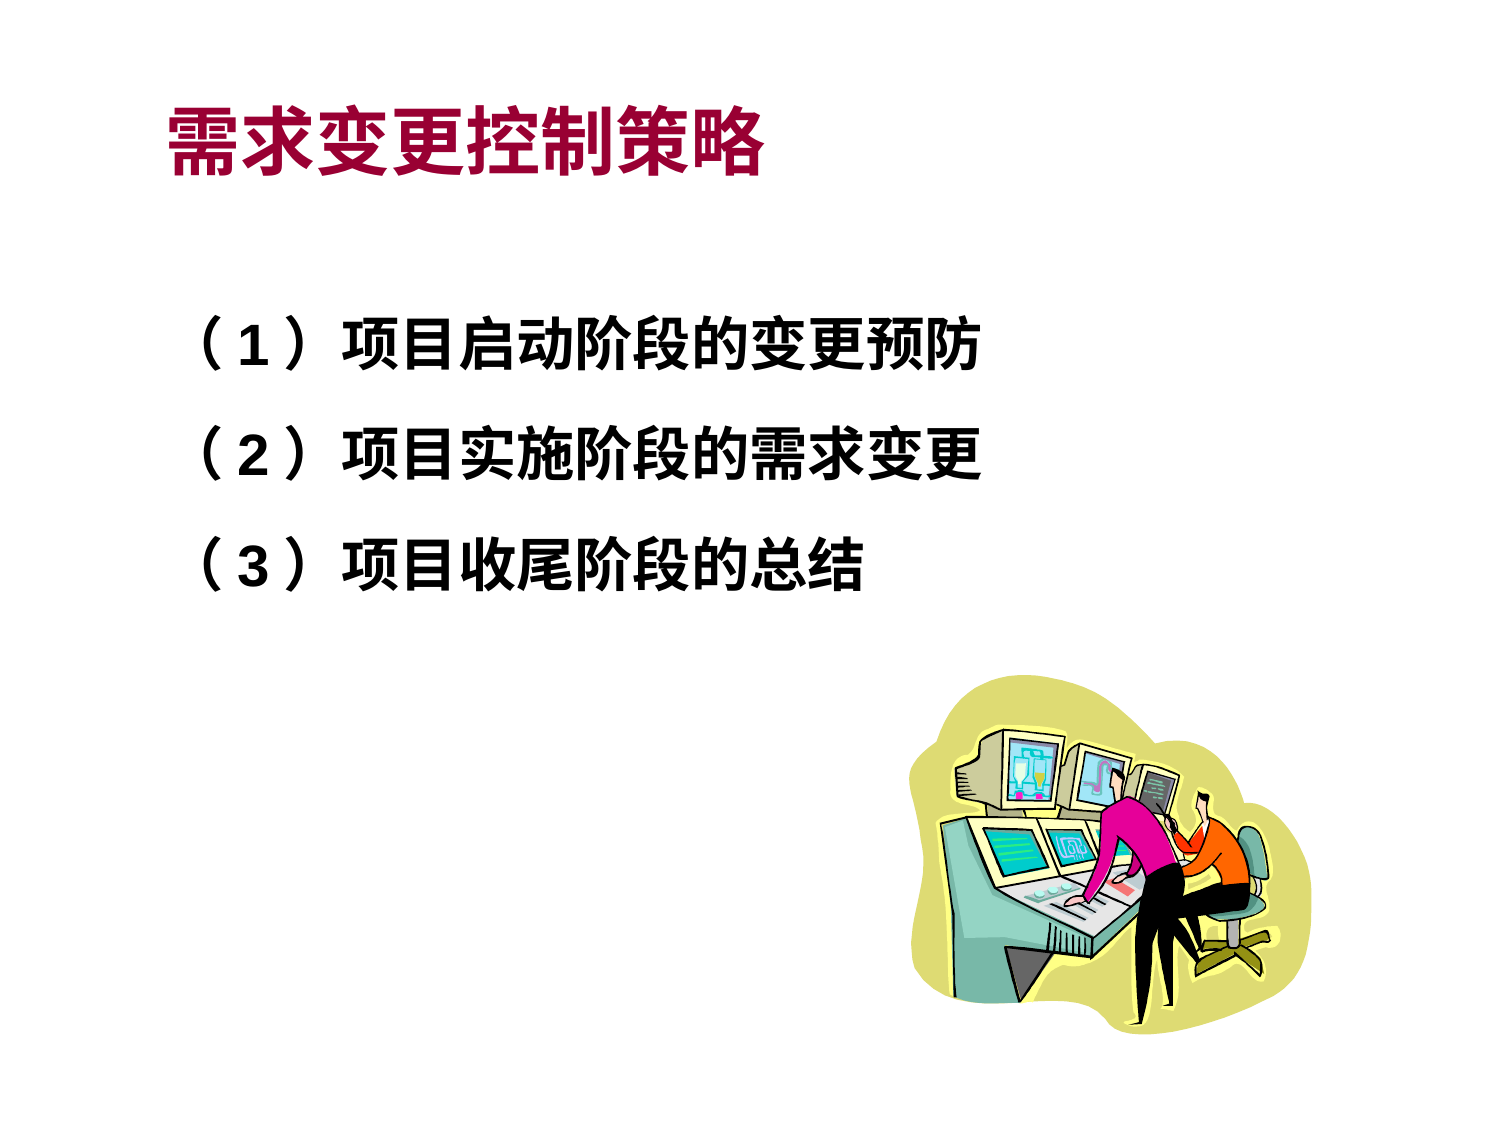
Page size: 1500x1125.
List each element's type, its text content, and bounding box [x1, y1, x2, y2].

text_box 需求变更控制策略 [149, 45, 1425, 234]
text_box （1）项目启动阶段的变更预防 （2）项目实施阶段的需求变更 （3）项目收尾阶段的总结 [149, 262, 1425, 1006]
picture [903, 669, 1317, 1040]
